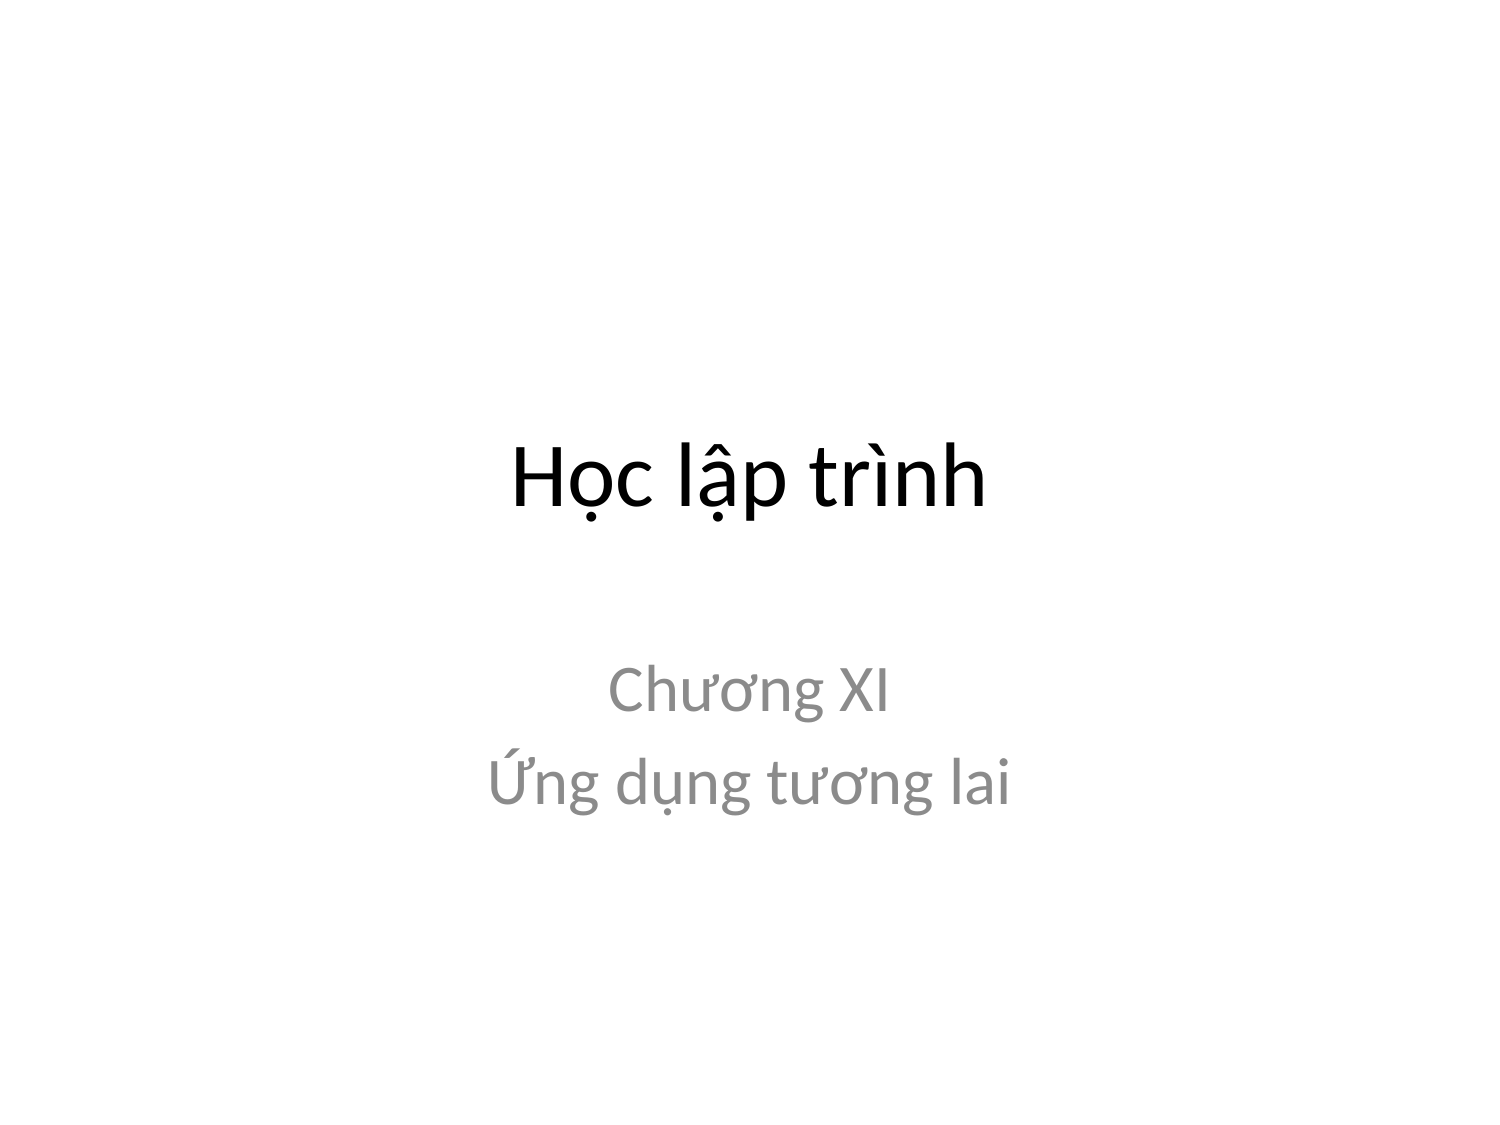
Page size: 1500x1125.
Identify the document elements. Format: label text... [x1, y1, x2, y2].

subtitle Chương XI Ứng dụng tương lai [225, 637, 1275, 925]
title Học lập trình [112, 349, 1388, 591]
